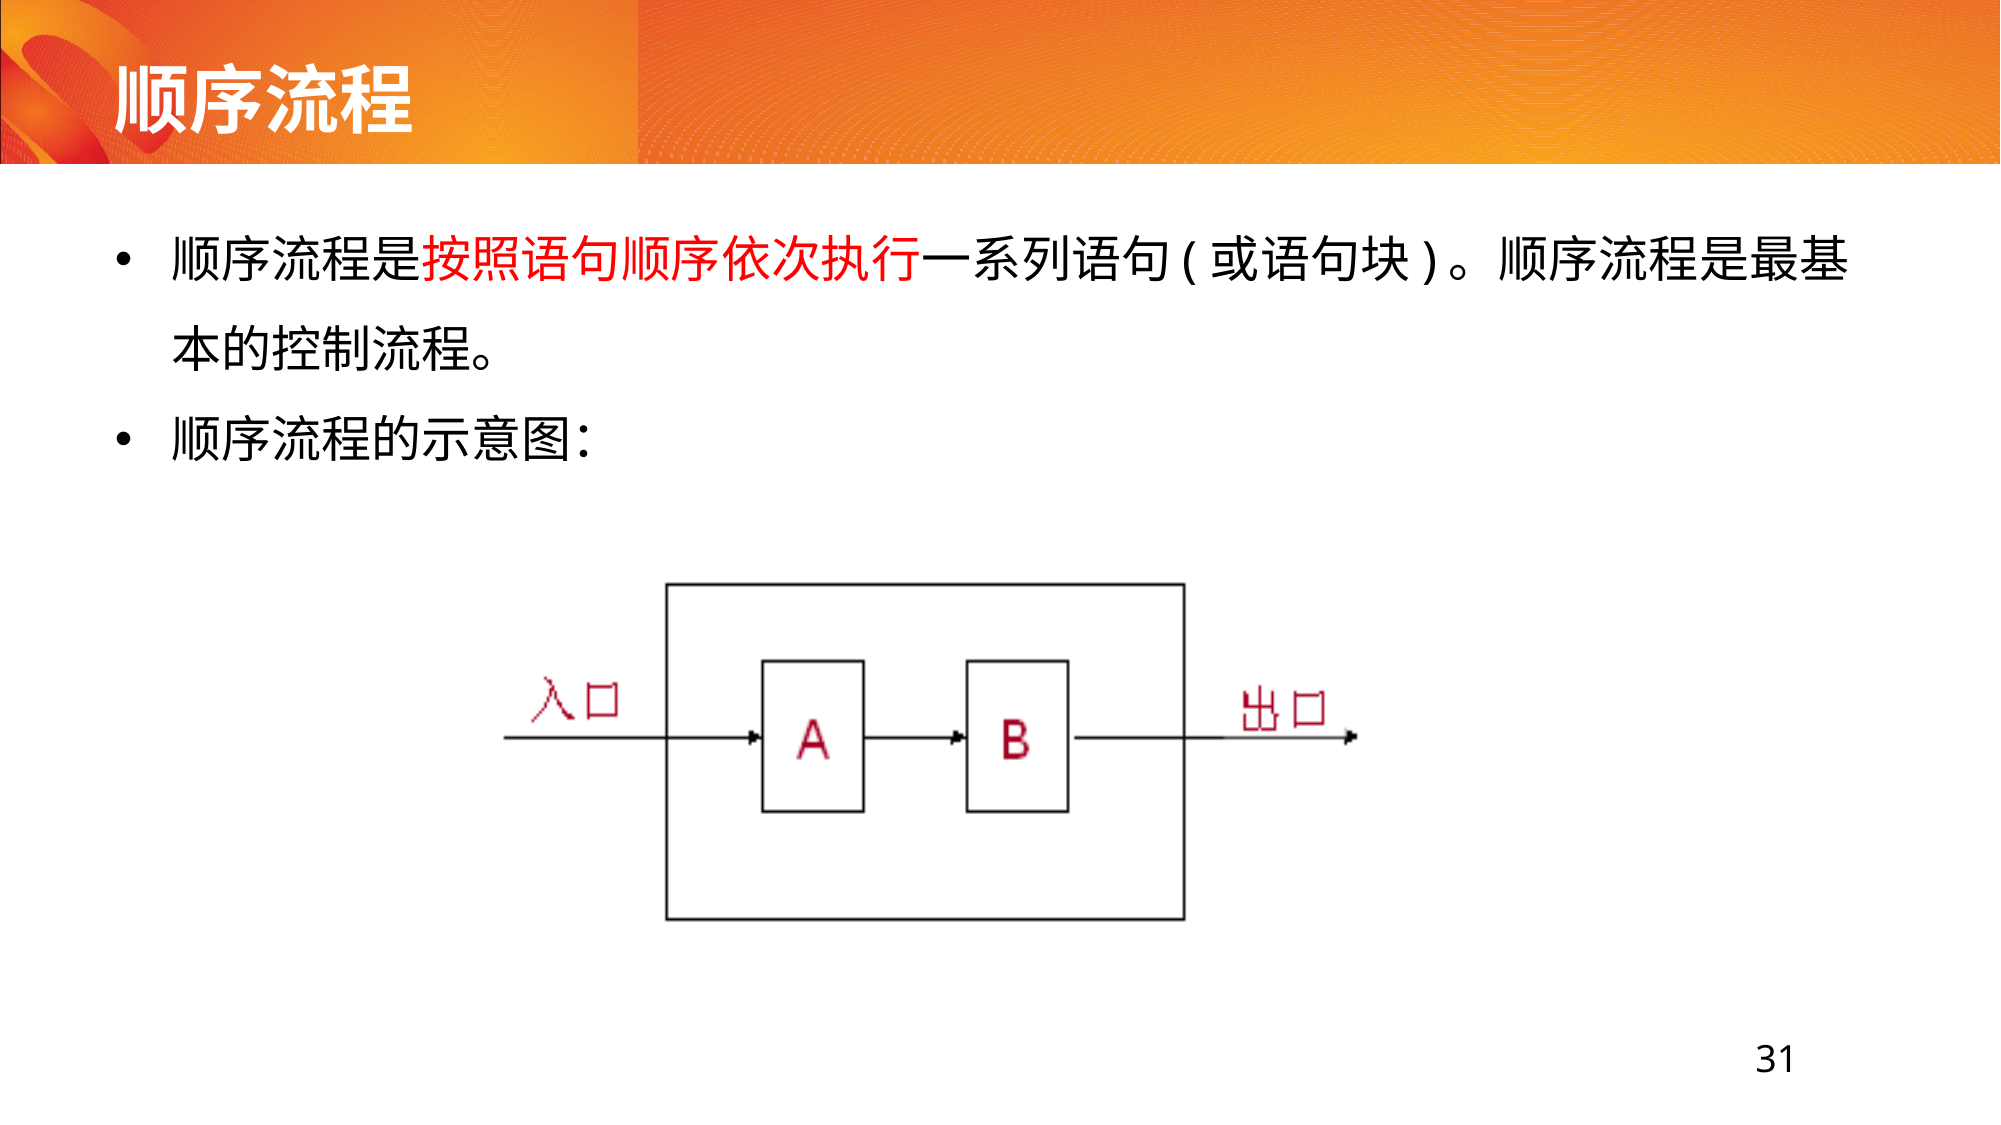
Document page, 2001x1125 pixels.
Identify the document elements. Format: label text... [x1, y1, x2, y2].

picture [0, 0, 2000, 164]
title 顺序流程 [99, 45, 1900, 167]
list 顺序流程是按照语句顺序依次执行一系列语句(或语句块)。顺序流程是最基本的控制流程。 顺序流程的示意图： [99, 190, 1900, 1005]
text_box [491, 550, 1379, 953]
